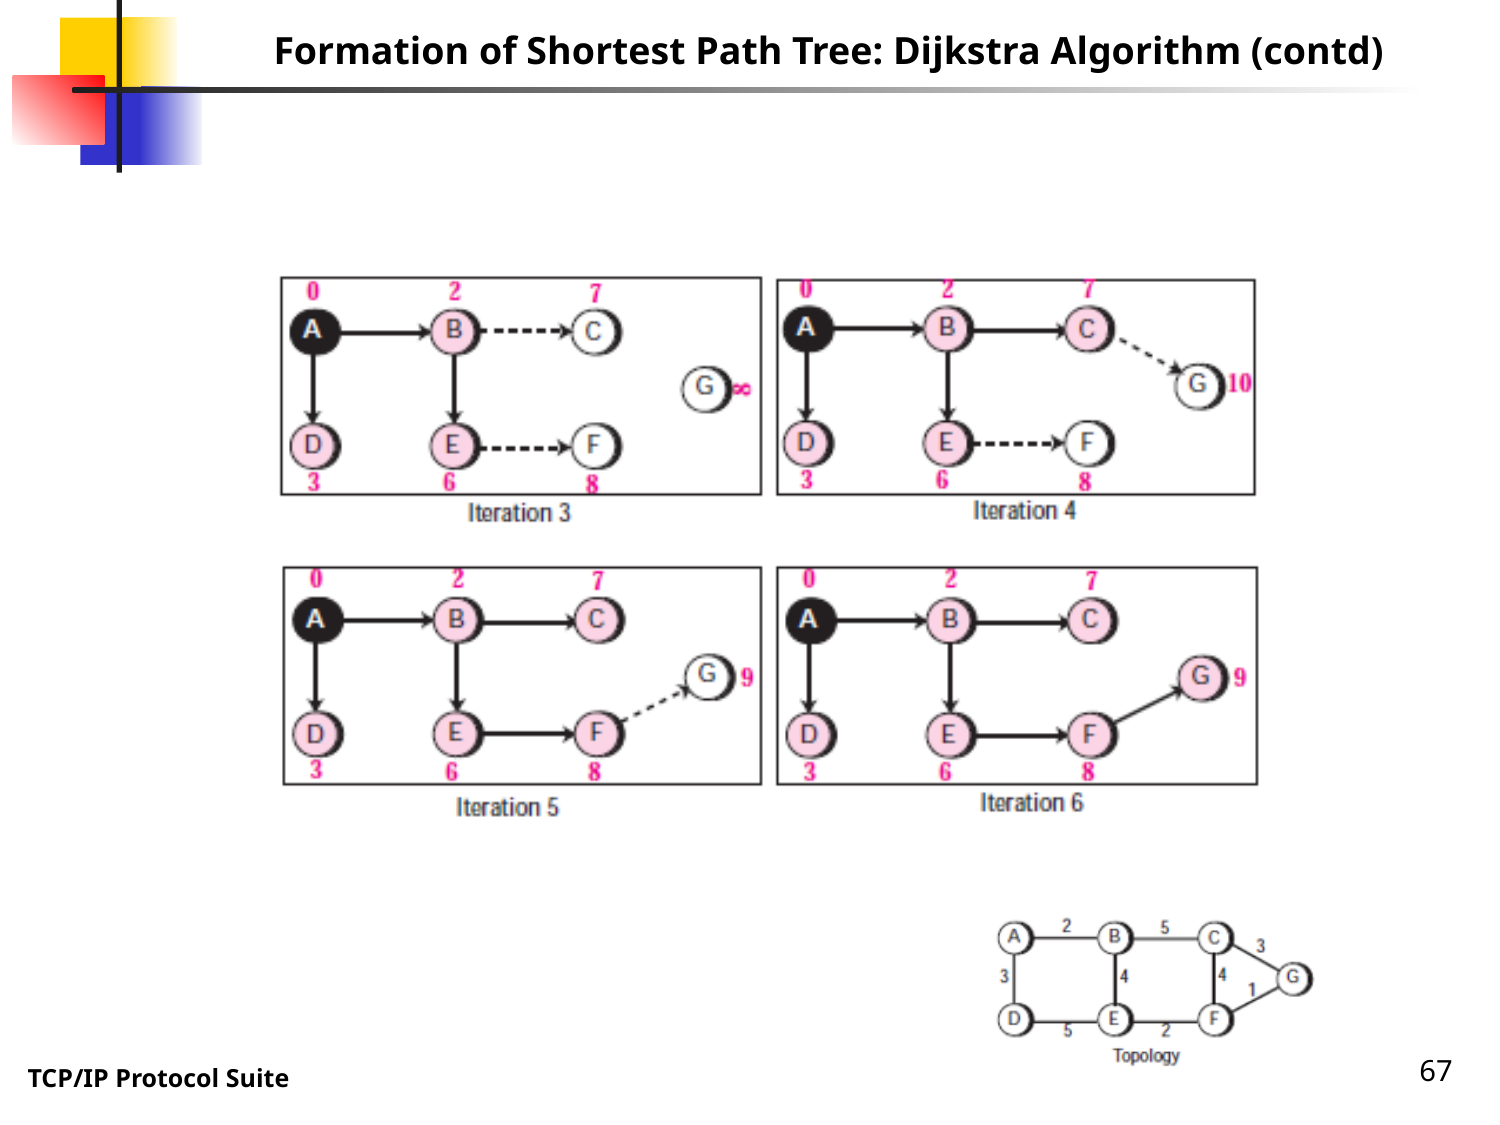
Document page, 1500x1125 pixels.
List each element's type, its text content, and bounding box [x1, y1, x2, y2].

text_box Formation of Shortest Path Tree: Dijkstra Algorithm (contd) [258, 19, 1400, 80]
text_box [116, 93, 122, 173]
text_box [122, 17, 177, 86]
slide_number 67 [1155, 1024, 1468, 1100]
text_box [72, 87, 1423, 93]
text_box [116, 0, 122, 87]
picture [241, 249, 1287, 838]
picture [975, 915, 1335, 1074]
text_box [80, 93, 116, 165]
text_box [12, 75, 105, 145]
text_box [122, 93, 141, 165]
text_box [60, 17, 116, 86]
text_box [141, 93, 202, 165]
footer TCP/IP Protocol Suite [12, 1025, 488, 1100]
